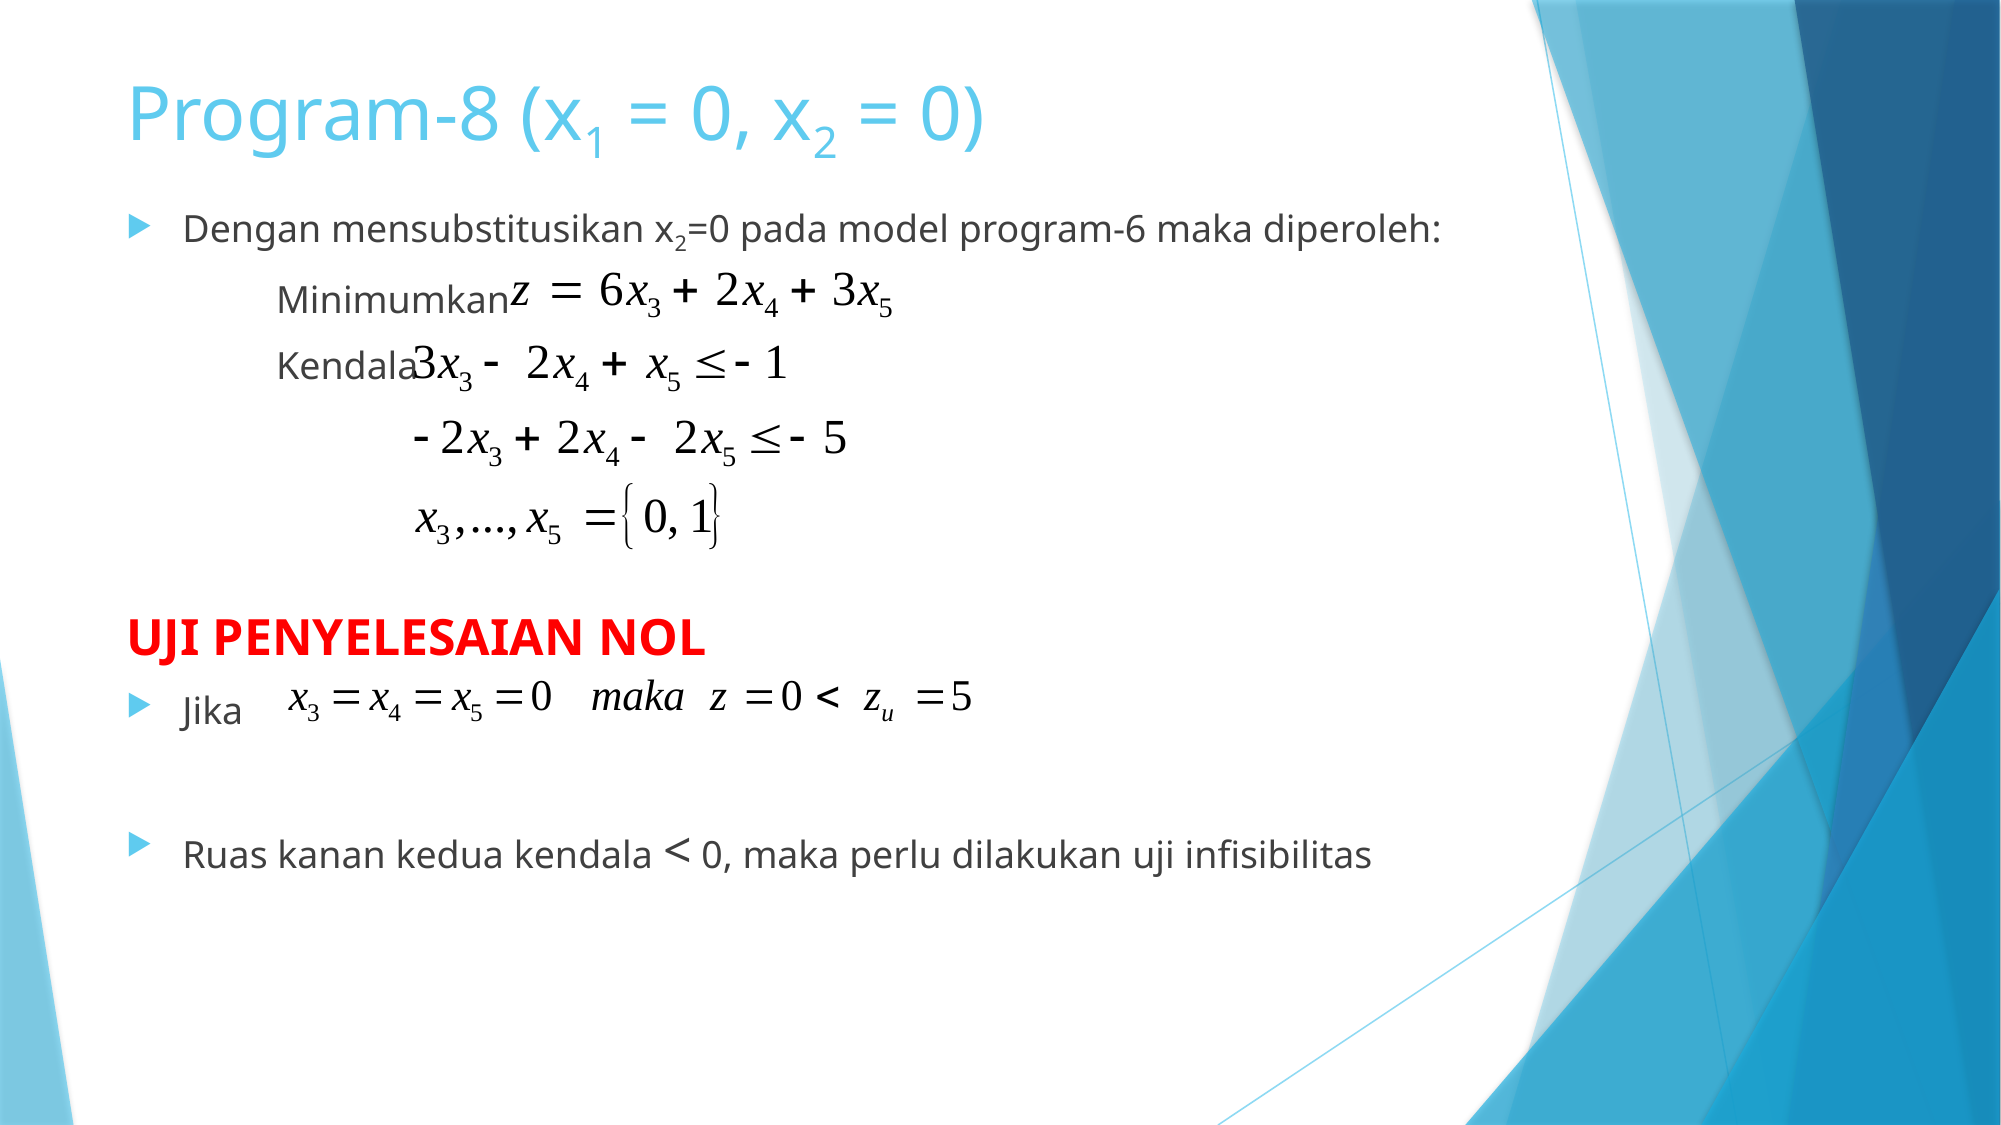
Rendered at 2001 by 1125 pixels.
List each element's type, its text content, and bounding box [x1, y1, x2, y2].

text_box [279, 665, 982, 733]
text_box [405, 330, 856, 561]
title Program-8 (x1 = 0, x2 = 0) [111, 57, 1522, 197]
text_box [501, 255, 902, 330]
list Dengan mensubstitusikan x2=0 pada model program-6 maka diperoleh: Minimumkan Kendala UJI PENYELESAIAN NOL Jika Ruas kanan kedua kendala < 0, maka perlu dilakukan uji infisibilitas [111, 197, 1522, 1083]
